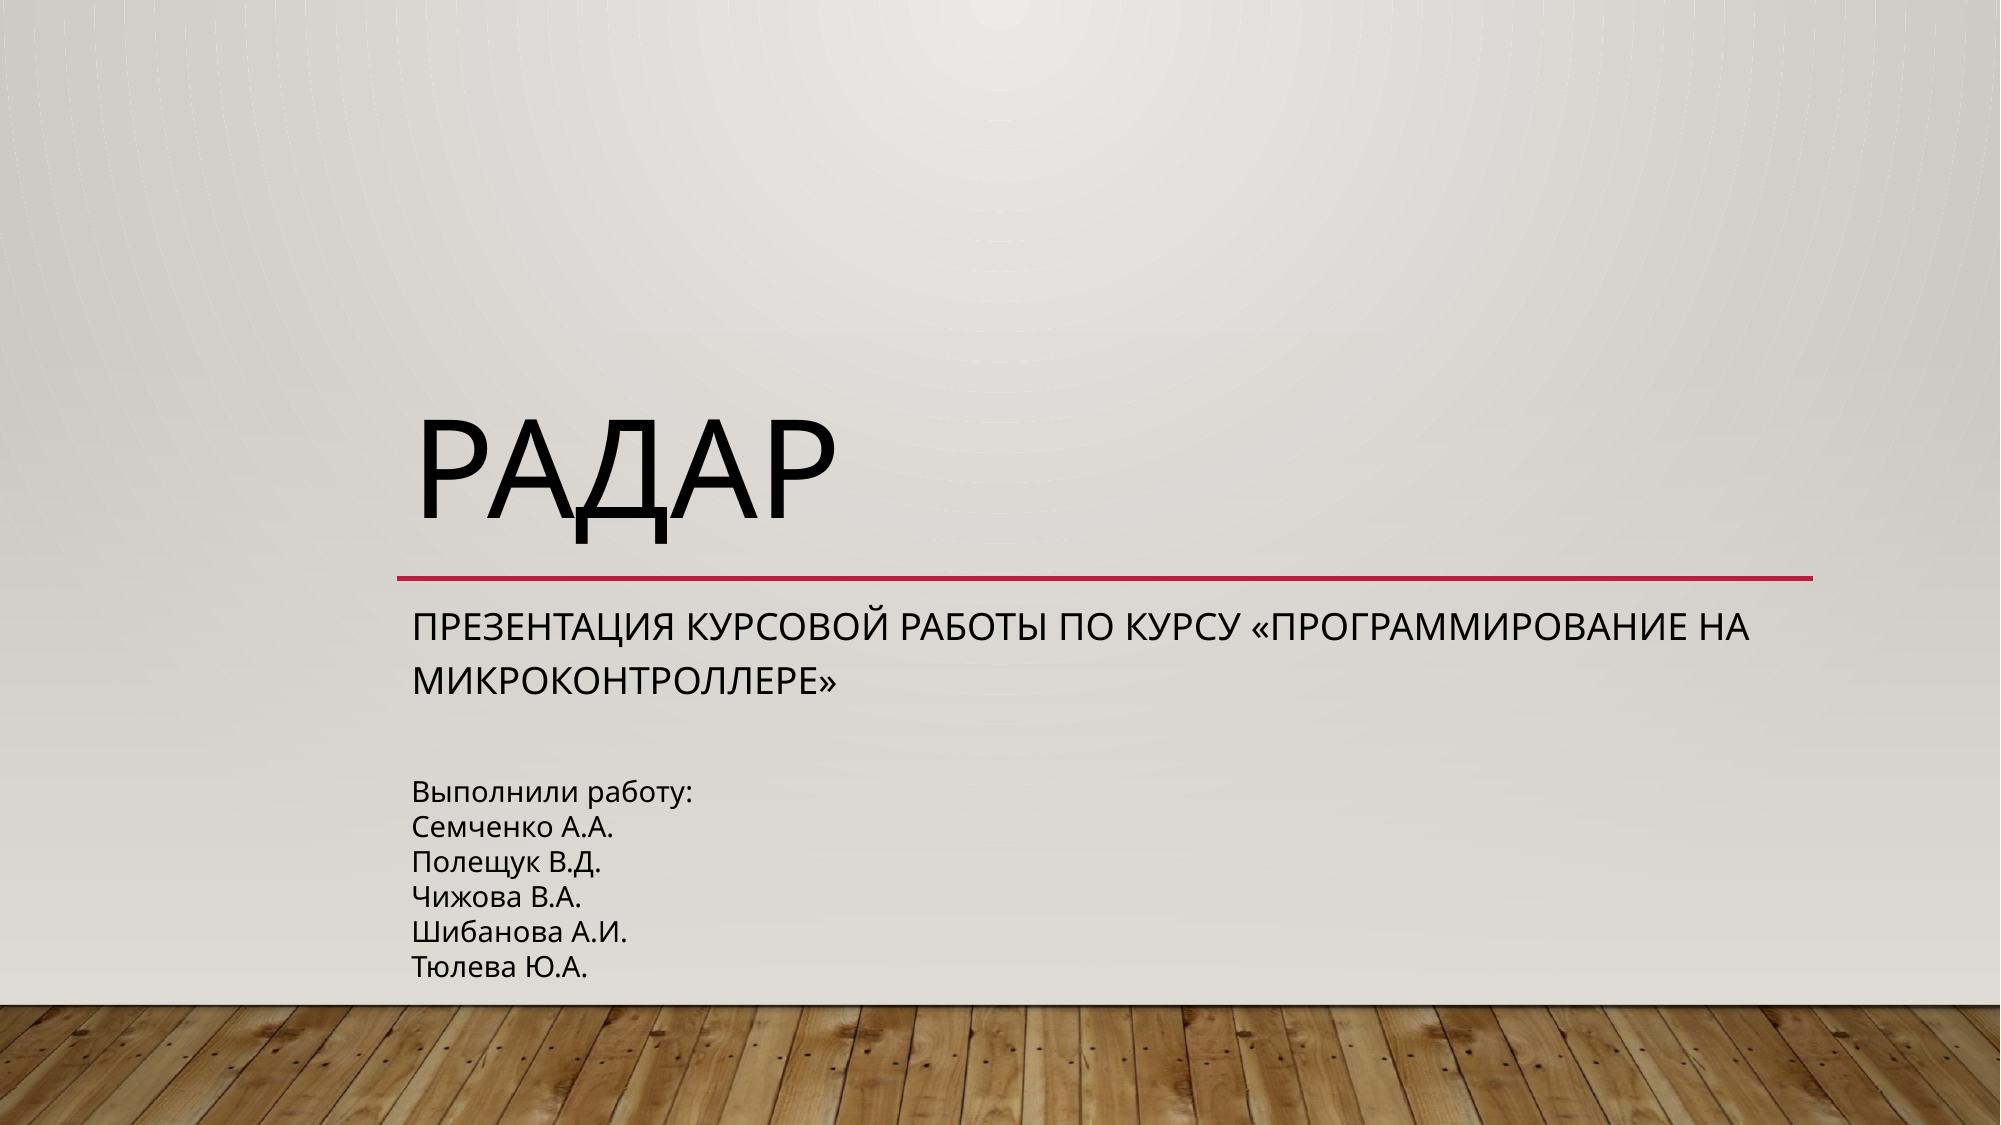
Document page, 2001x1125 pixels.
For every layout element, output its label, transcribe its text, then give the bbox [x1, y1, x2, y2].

subtitle Презентация курсовой работы по курсу «Программирование на микроконтроллере» [396, 579, 1814, 721]
text_box Выполнили работу: Семченко А.А. Полещук В.Д. Чижова В.А. Шибанова А.И. Тюлева Ю.А. [396, 766, 1814, 991]
picture [0, 1005, 2000, 1125]
title радар [396, 131, 1814, 549]
